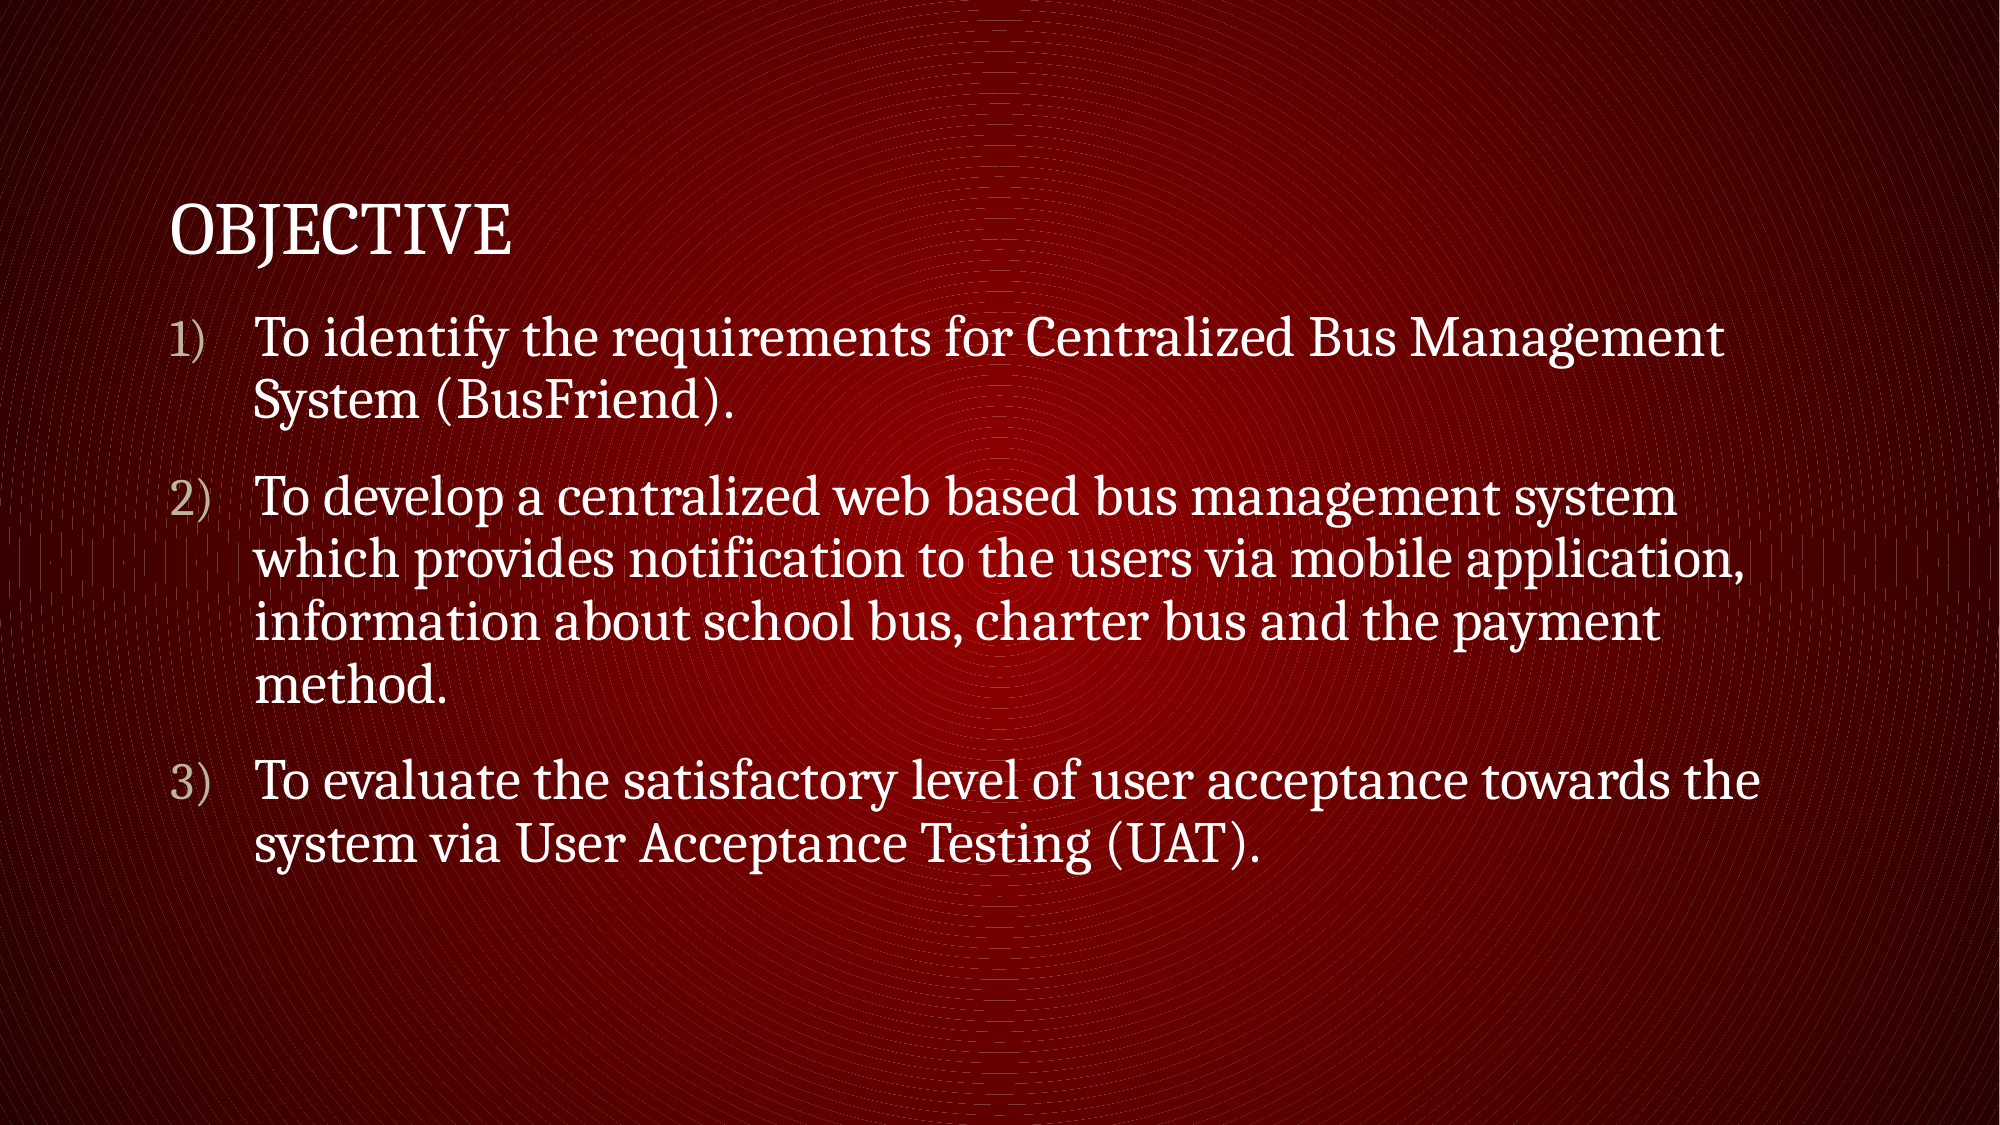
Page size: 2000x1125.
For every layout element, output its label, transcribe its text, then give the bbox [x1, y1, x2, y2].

list To identify the requirements for Centralized Bus Management System (BusFriend). To develop a centralized web based bus management system which provides notification to the users via mobile application, information about school bus, charter bus and the payment method. To evaluate the satisfactory level of user acceptance towards the system via User Acceptance Testing (UAT). [149, 295, 1850, 1030]
title Objective [149, 79, 1850, 280]
